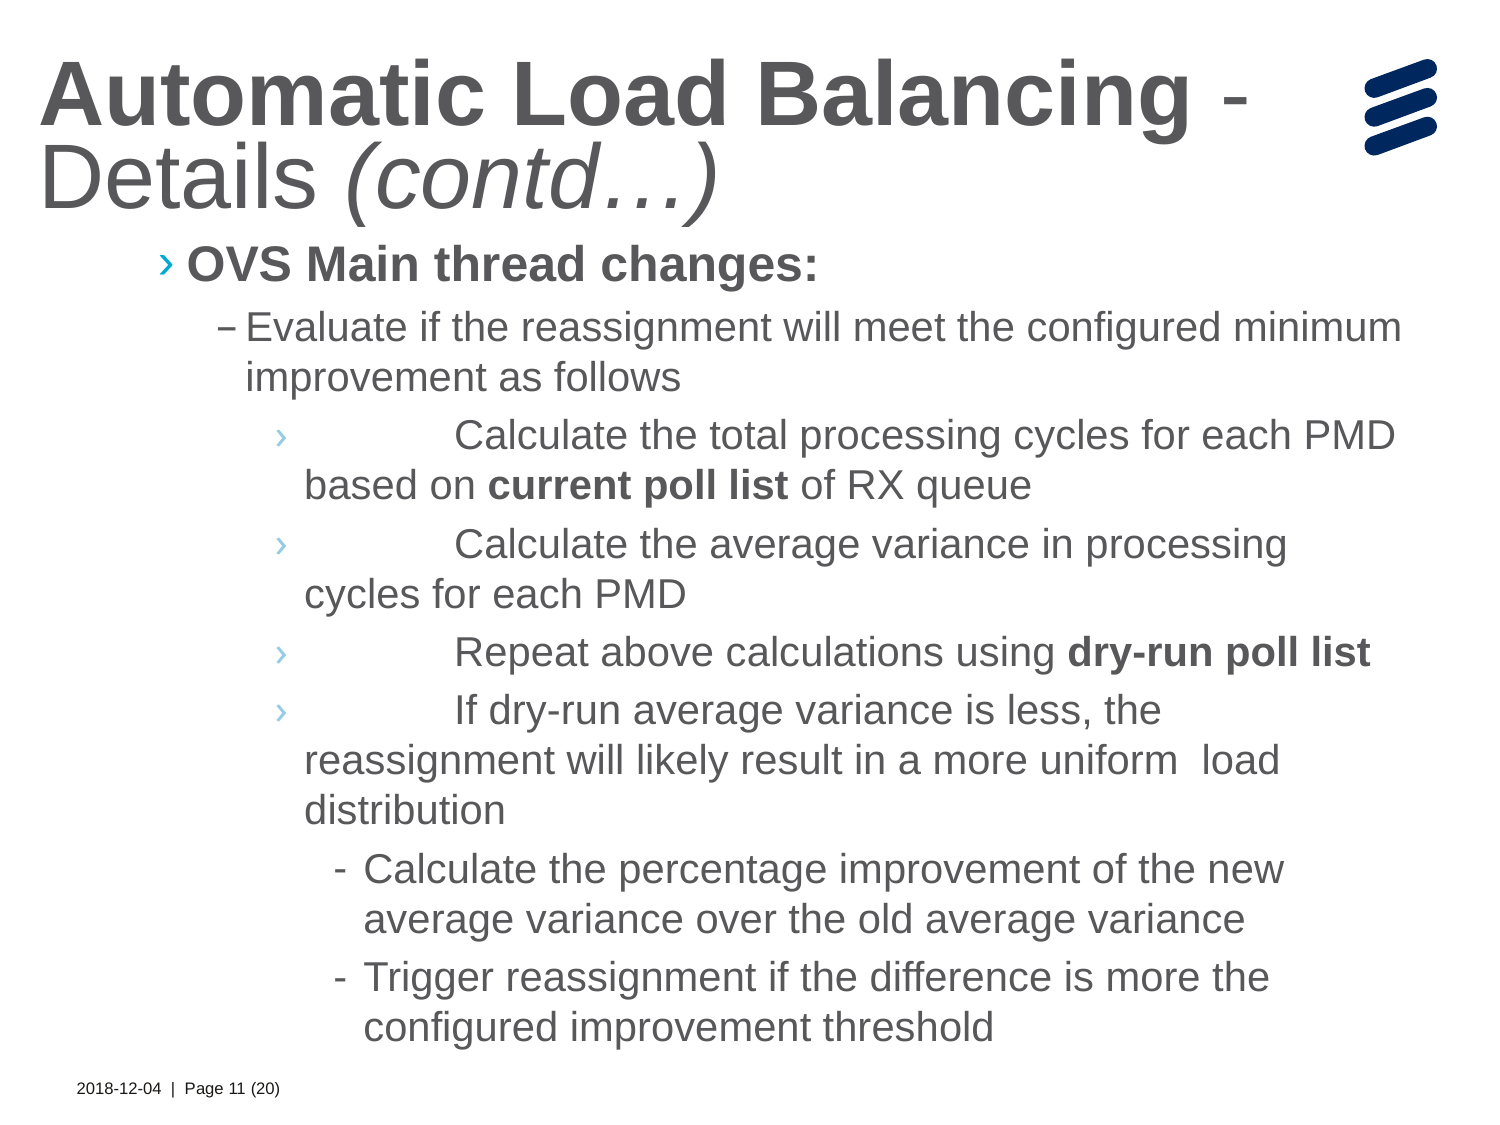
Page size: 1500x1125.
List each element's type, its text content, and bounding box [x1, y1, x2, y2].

text_box Automatic Load Balancing - Details (contd…) [26, 53, 1279, 232]
list OVS Main thread changes: Evaluate if the reassignment will meet the configured minimum improvement as follows Calculate the total processing cycles for each PMD based on current poll list of RX queue Calculate the average variance in processing cycles for each PMD Repeat above calculations using dry-run poll list If dry-run average variance is less, the reassignment will likely result in a more uniform load distribution Calculate the percentage improvement of the new average variance over the old average variance Trigger reassignment if the difference is more the configured improvement threshold [145, 231, 1427, 1013]
